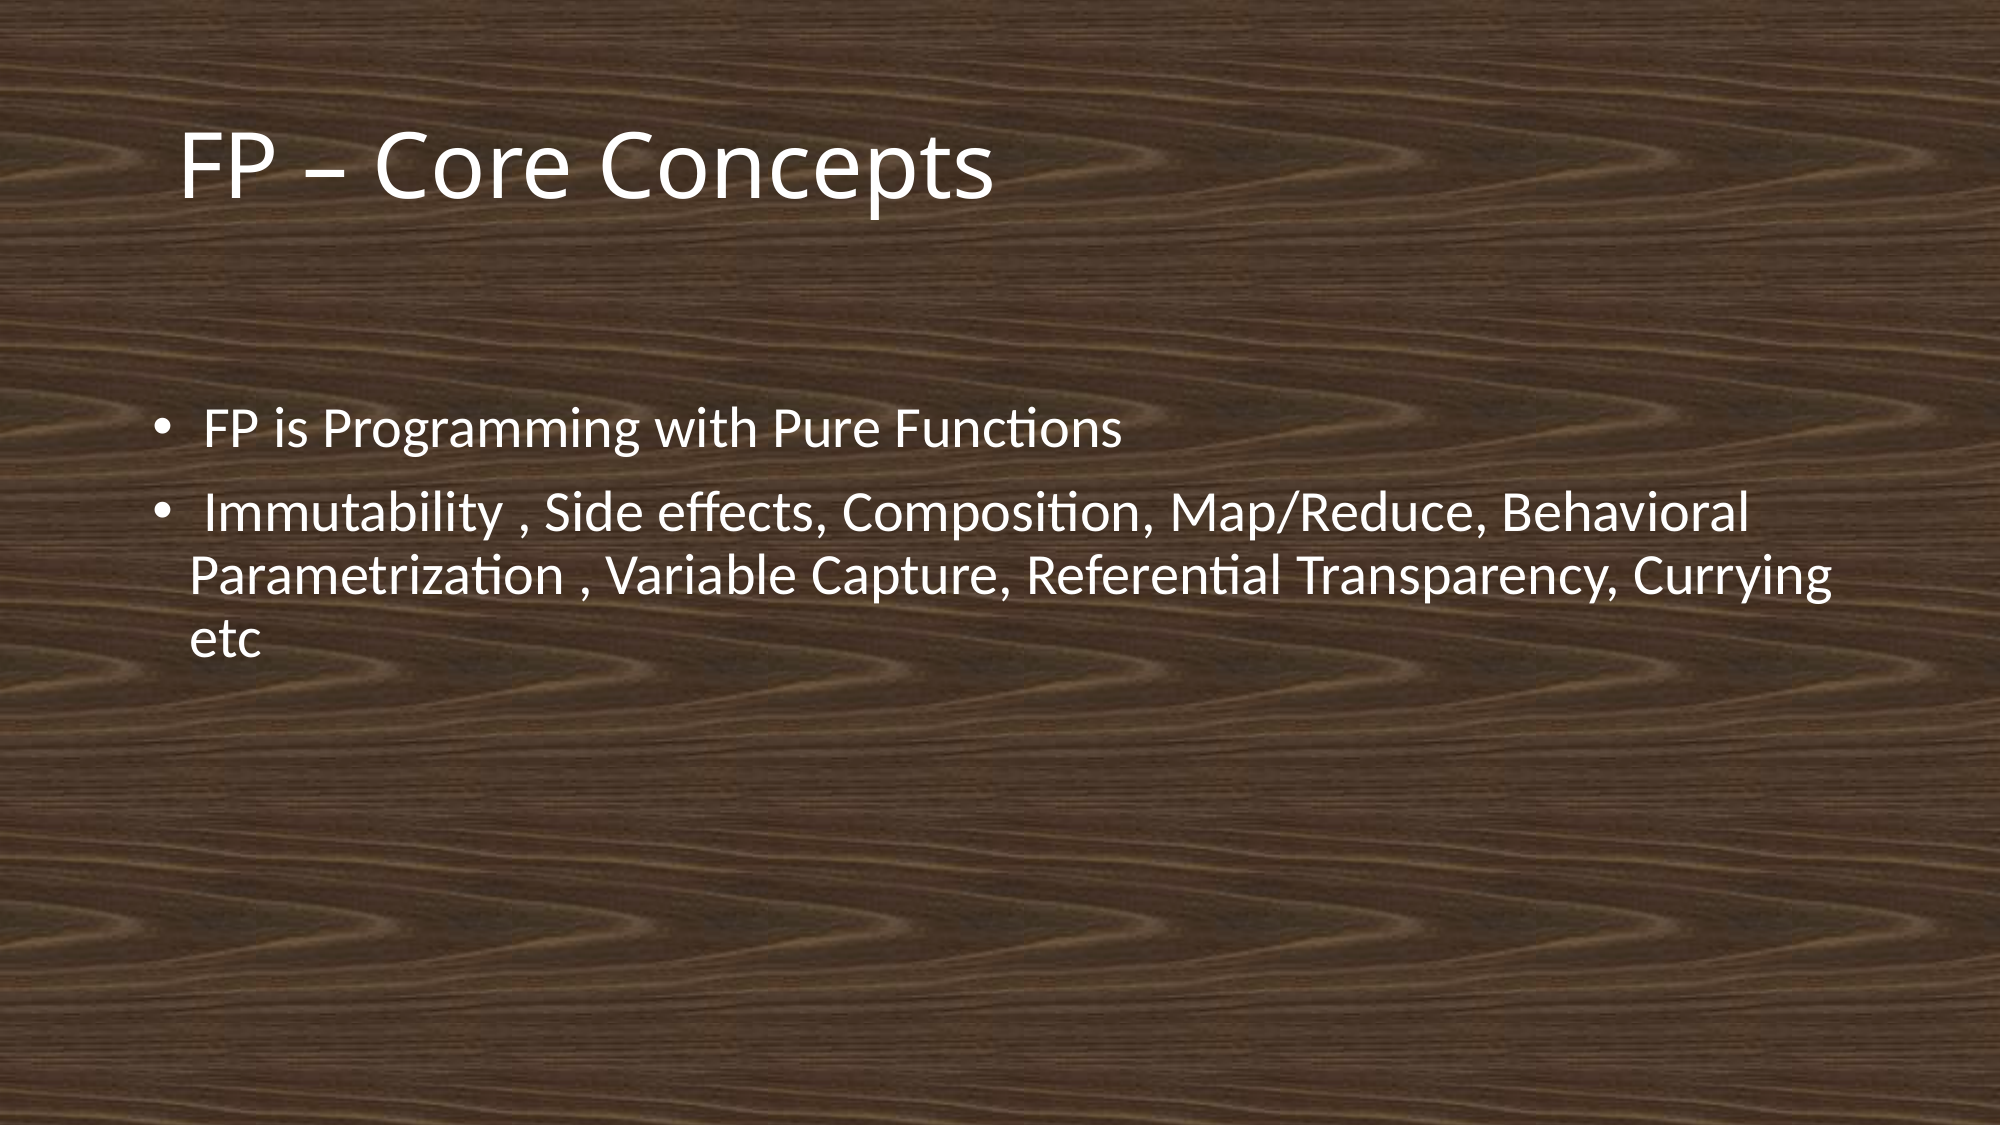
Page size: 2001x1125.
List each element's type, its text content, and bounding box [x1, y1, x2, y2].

list FP is Programming with Pure Functions Immutability , Side effects, Composition, Map/Reduce, Behavioral Parametrization , Variable Capture, Referential Transparency, Currying etc [137, 299, 1863, 1014]
picture [0, 0, 2000, 1125]
title FP – Core Concepts [137, 59, 1863, 278]
